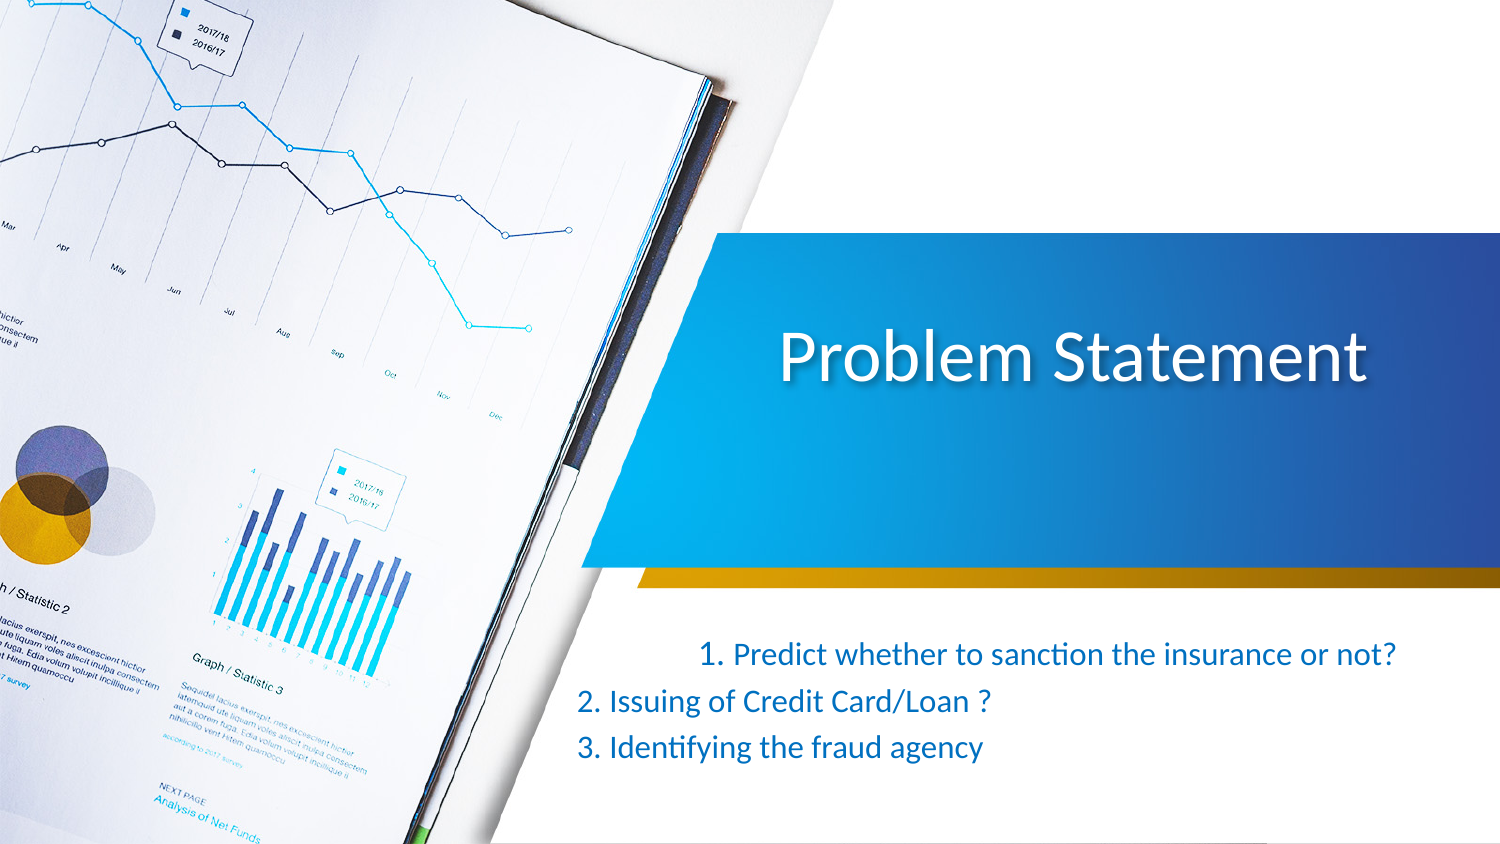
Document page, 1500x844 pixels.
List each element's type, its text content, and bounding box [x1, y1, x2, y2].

subtitle 1. Predict whether to sanction the insurance or not? 2. Issuing of Credit Card/Loan ? 3. Identifying the fraud agency [449, 622, 1452, 773]
picture [0, 0, 1500, 844]
title Problem Statement [374, 271, 1402, 523]
